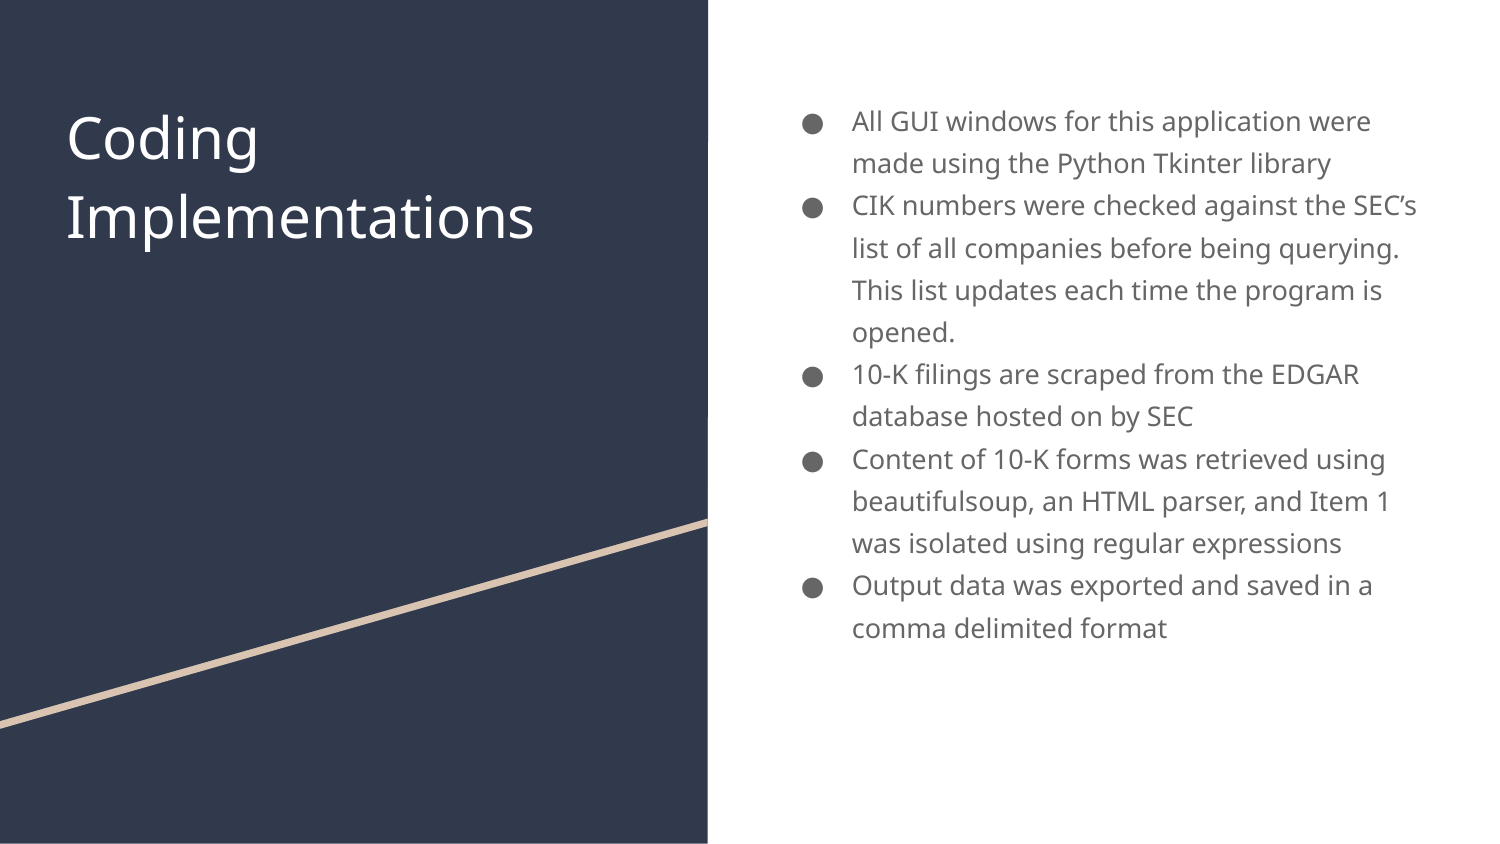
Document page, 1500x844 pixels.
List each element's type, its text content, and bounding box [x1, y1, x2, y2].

list All GUI windows for this application were made using the Python Tkinter library CIK numbers were checked against the SEC’s list of all companies before being querying. This list updates each time the program is opened. 10-K filings are scraped from the EDGAR database hosted on by SEC Content of 10-K forms was retrieved using beautifulsoup, an HTML parser, and Item 1 was isolated using regular expressions Output data was exported and saved in a comma delimited format [761, 82, 1446, 755]
title Coding Implementations [51, 82, 660, 494]
